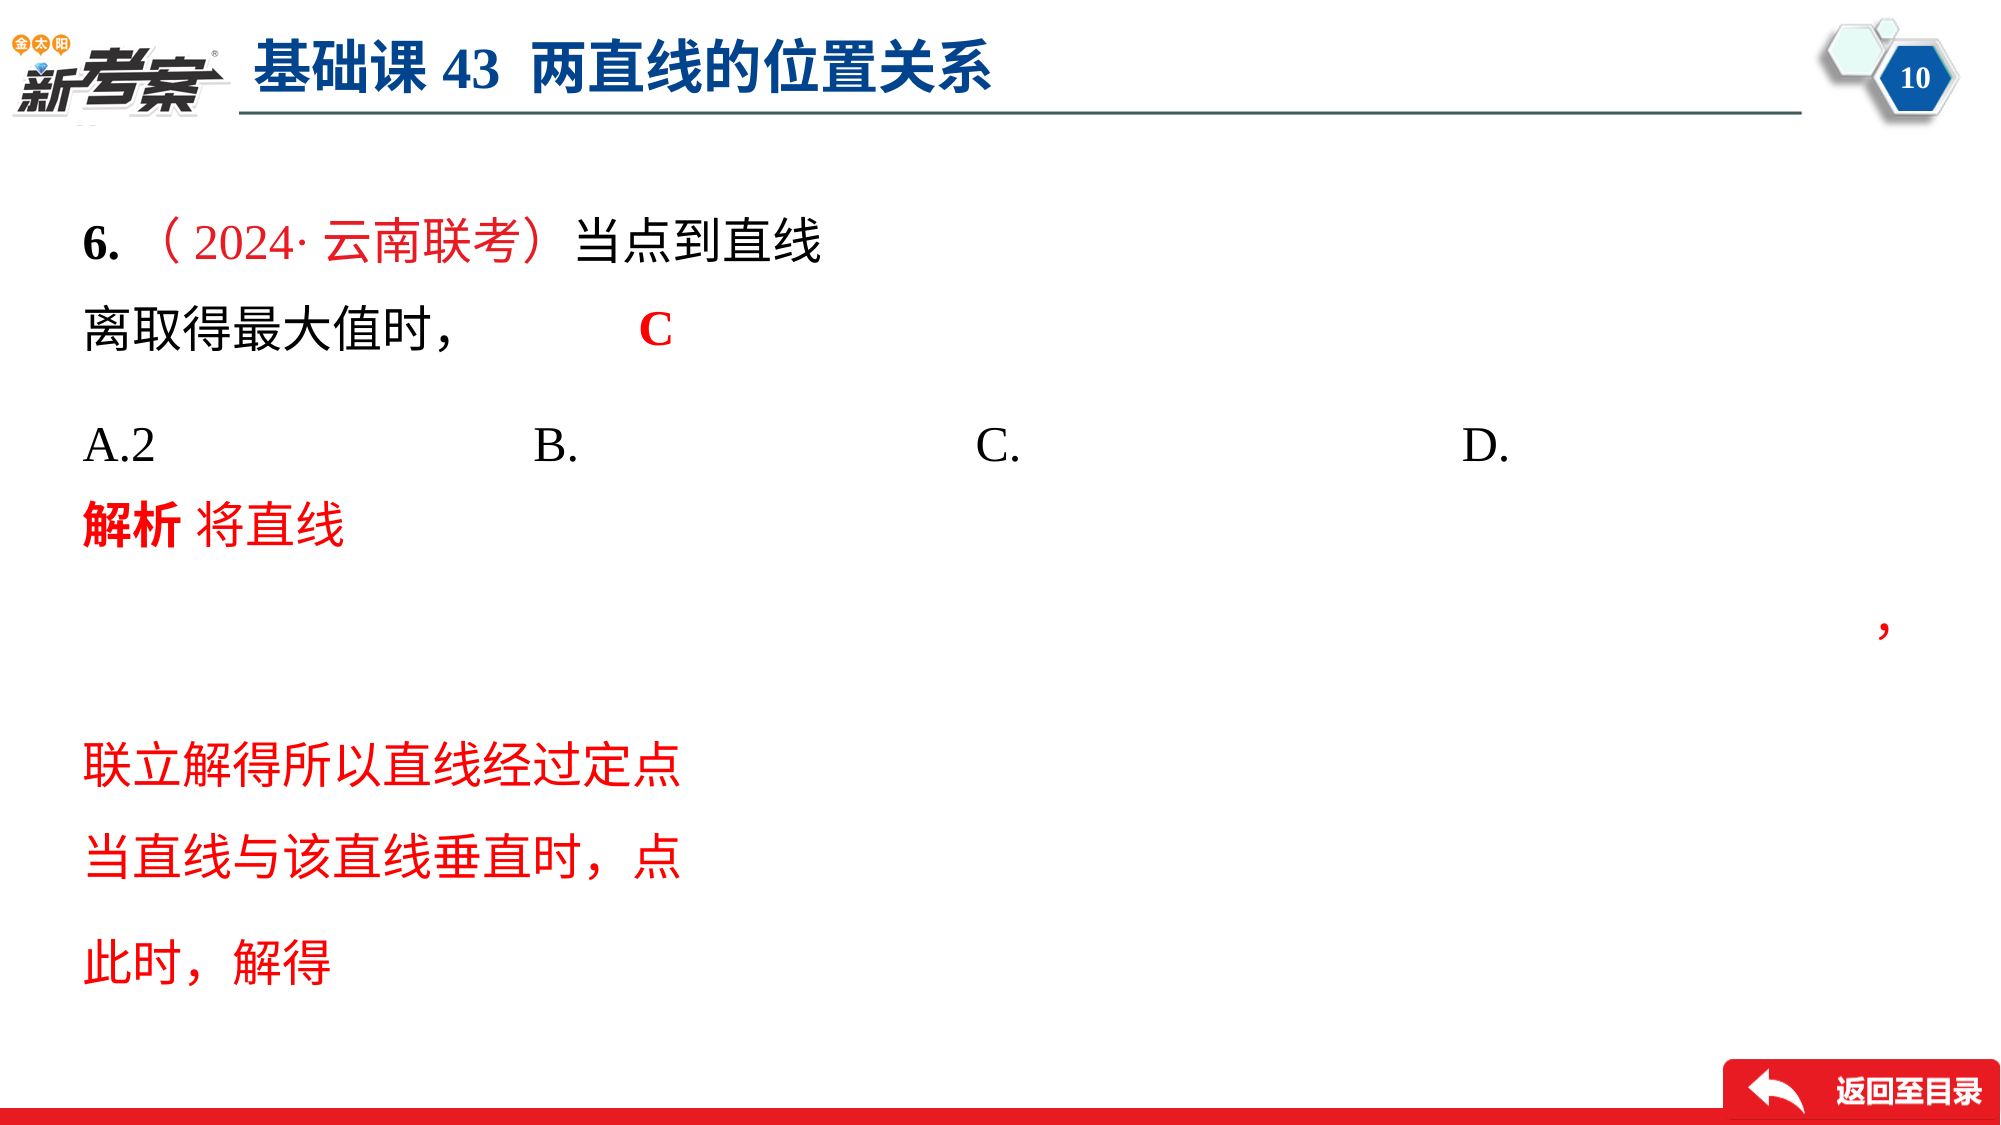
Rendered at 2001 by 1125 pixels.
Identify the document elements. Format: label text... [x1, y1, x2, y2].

picture [0, 0, 2001, 1125]
text_box C [620, 267, 693, 347]
